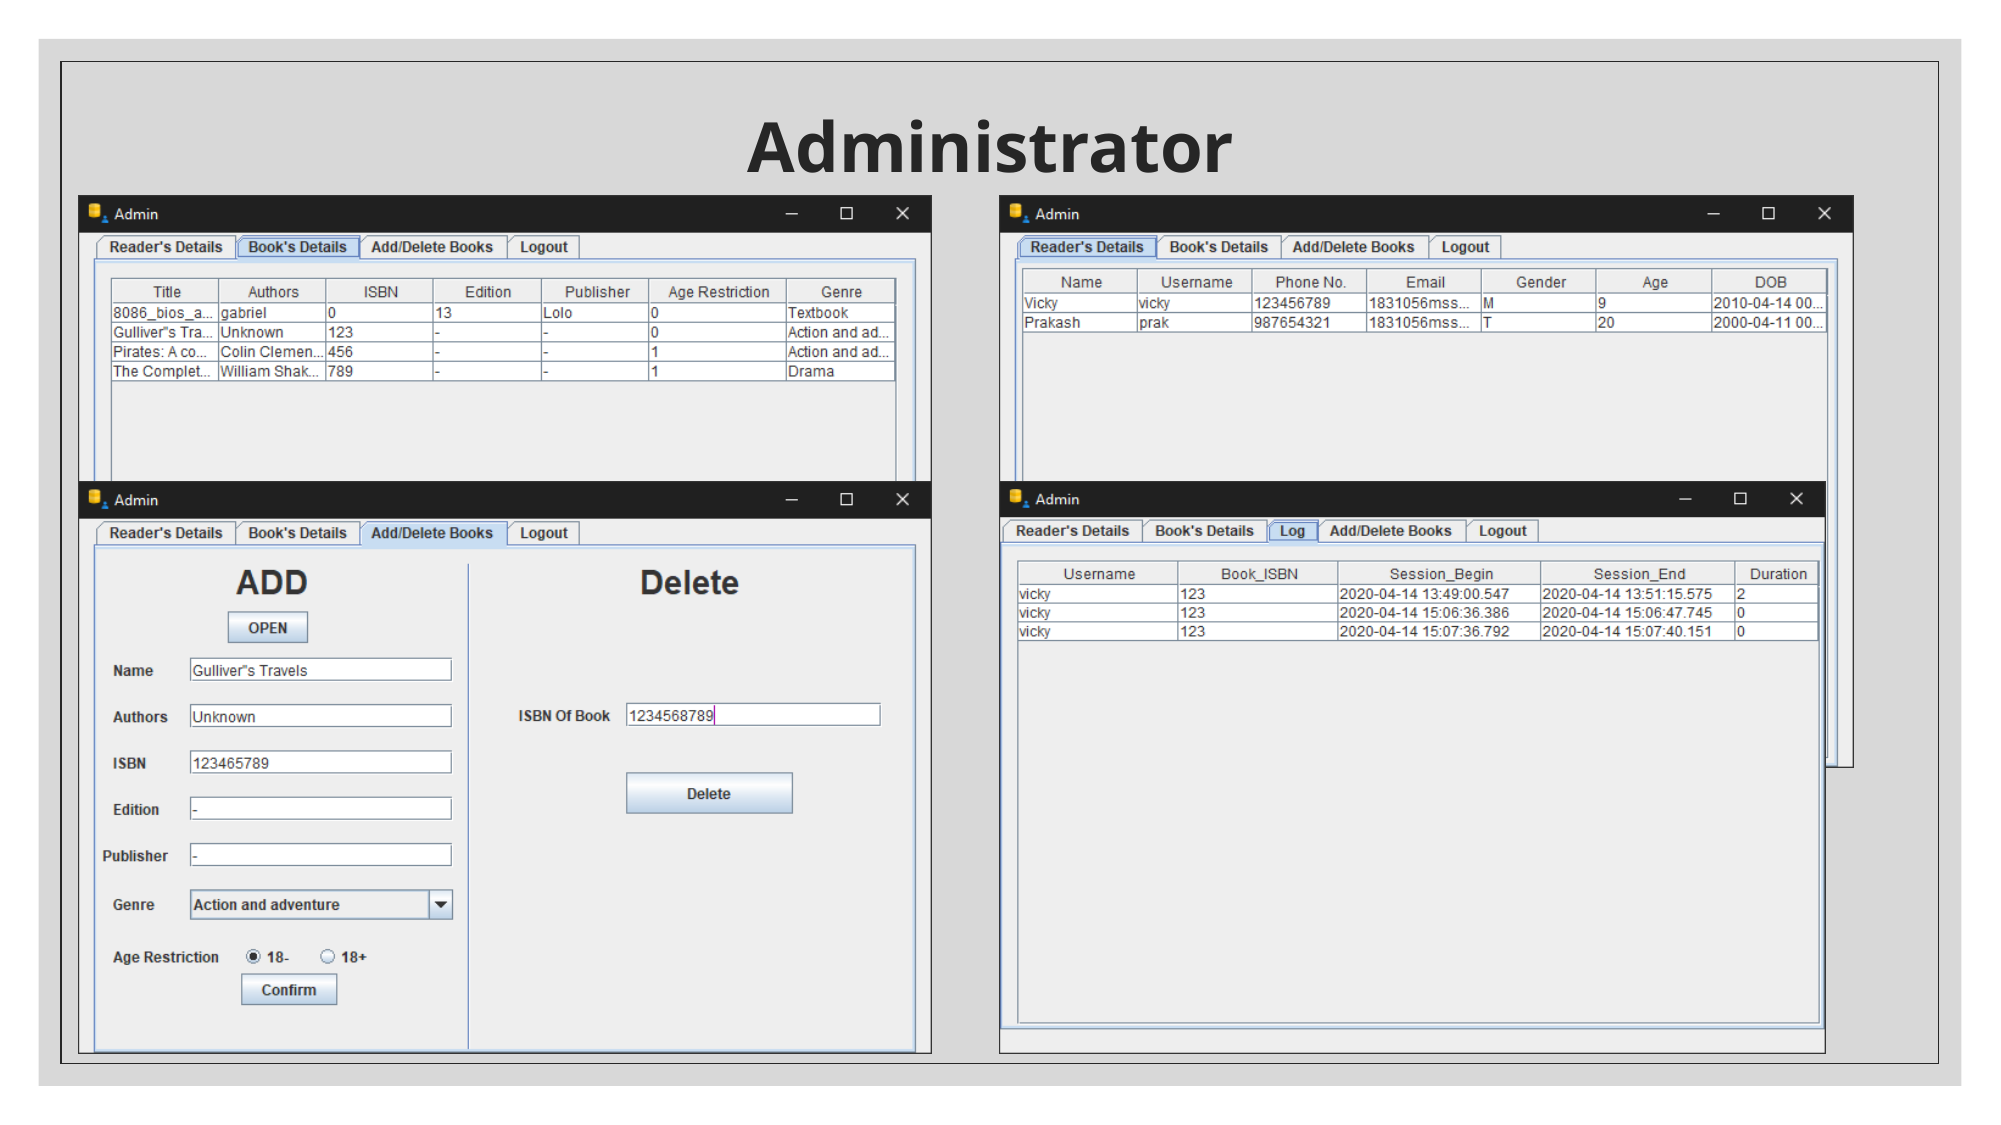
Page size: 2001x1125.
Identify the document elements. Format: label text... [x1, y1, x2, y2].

picture [999, 195, 1854, 1054]
title Administrator [174, 105, 1825, 196]
picture [78, 195, 932, 1054]
